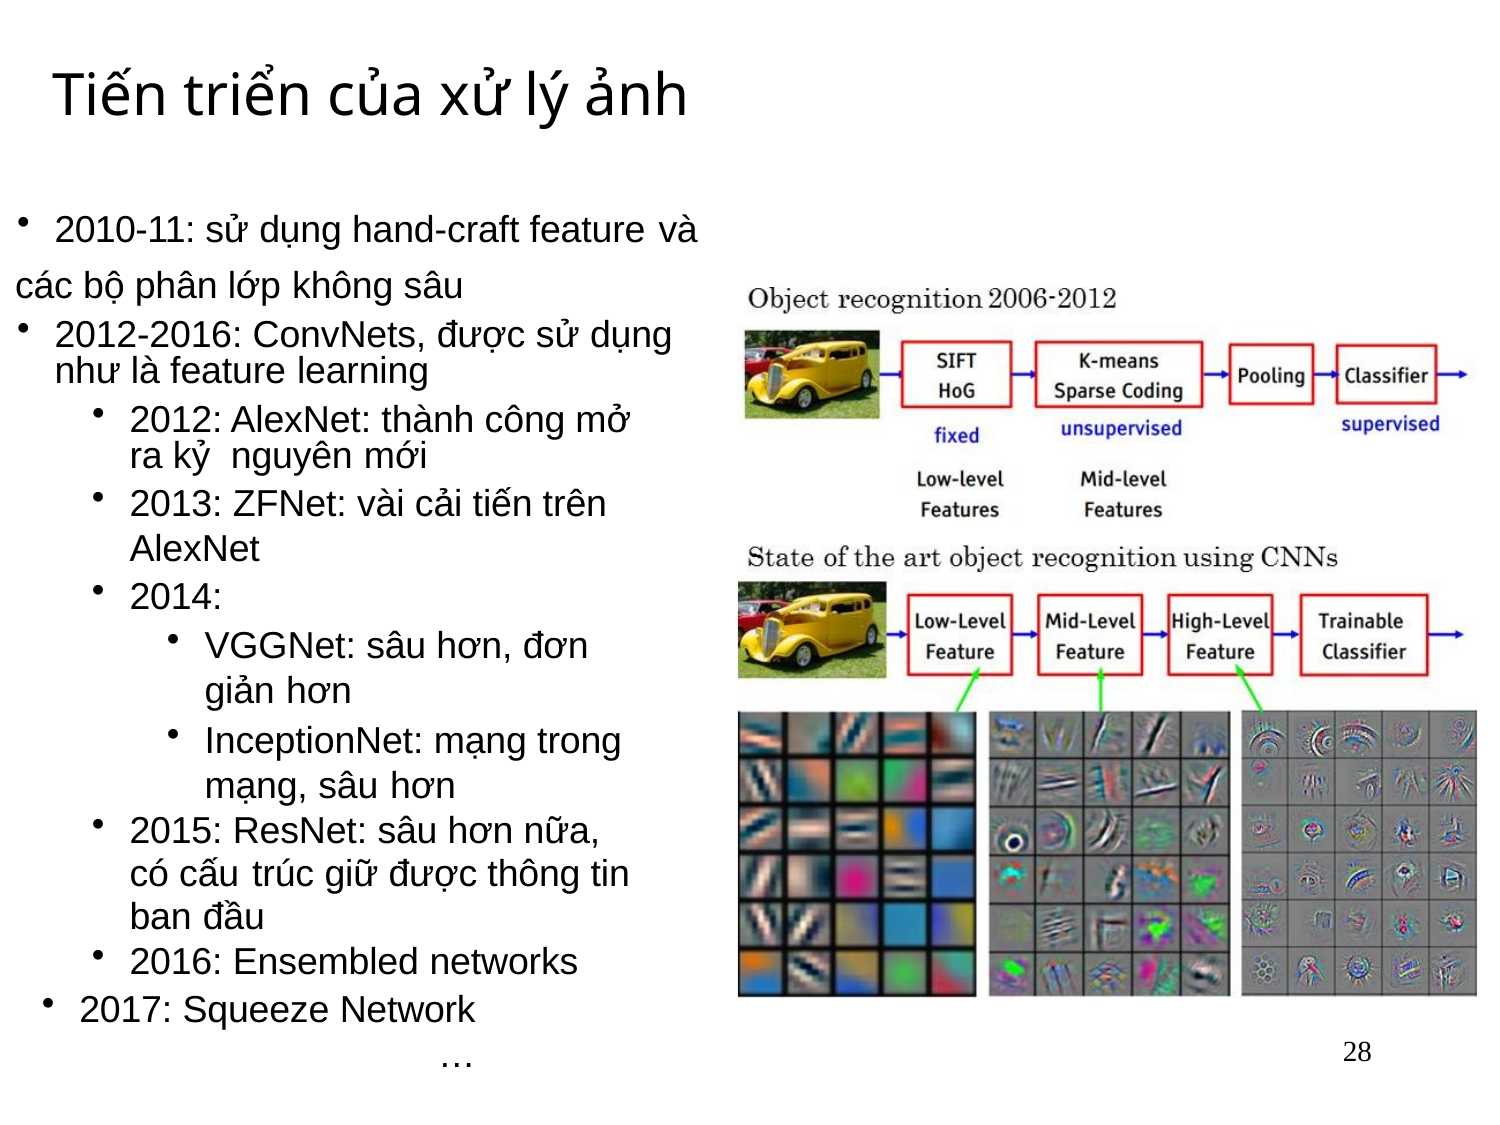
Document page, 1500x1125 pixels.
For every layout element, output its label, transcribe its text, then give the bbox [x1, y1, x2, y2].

slide_number 28 [1074, 1025, 1388, 1100]
text_box Tiến triển của xử lý ảnh [37, 50, 1450, 135]
list 2010-11: sử dụng hand-craft feature và các bộ phân lớp không sâu 2012-2016: ConvNets, được sử dụng như là feature learning 2012: AlexNet: thành công mở ra kỷ nguyên mới 2013: ZFNet: vài cải tiến trên AlexNet 2014: VGGNet: sâu hơn, đơn giản hơn InceptionNet: mạng trong mạng, sâu hơn 2015: ResNet: sâu hơn nữa, có cấu trúc giữ được thông tin ban đầu 2016: Ensembled networks 2017: Squeeze Network … [0, 192, 738, 1093]
text_box [737, 287, 1478, 998]
